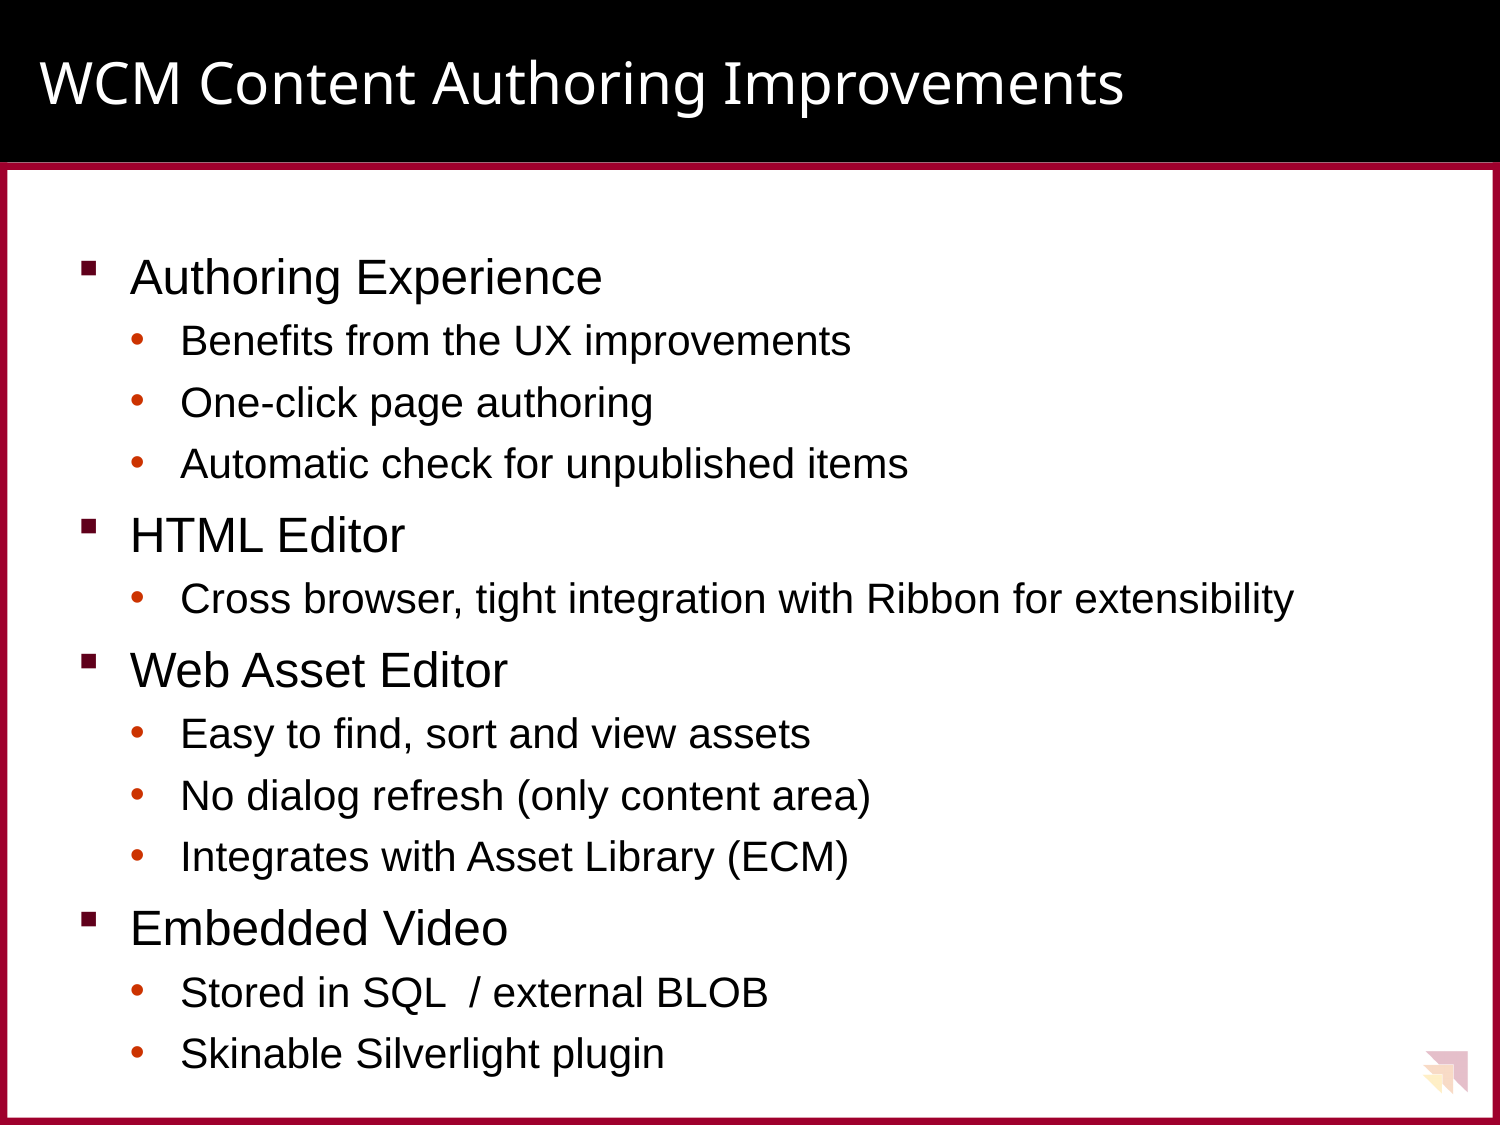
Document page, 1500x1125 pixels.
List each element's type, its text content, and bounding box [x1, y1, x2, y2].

title WCM Content Authoring Improvements [24, 12, 1438, 150]
list Authoring Experience Benefits from the UX improvements One-click page authoring Automatic check for unpublished items HTML Editor Cross browser, tight integration with Ribbon for extensibility Web Asset Editor Easy to find, sort and view assets No dialog refresh (only content area) Integrates with Asset Library (ECM) Embedded Video Stored in SQL / external BLOB Skinable Silverlight plugin [62, 237, 1438, 1088]
